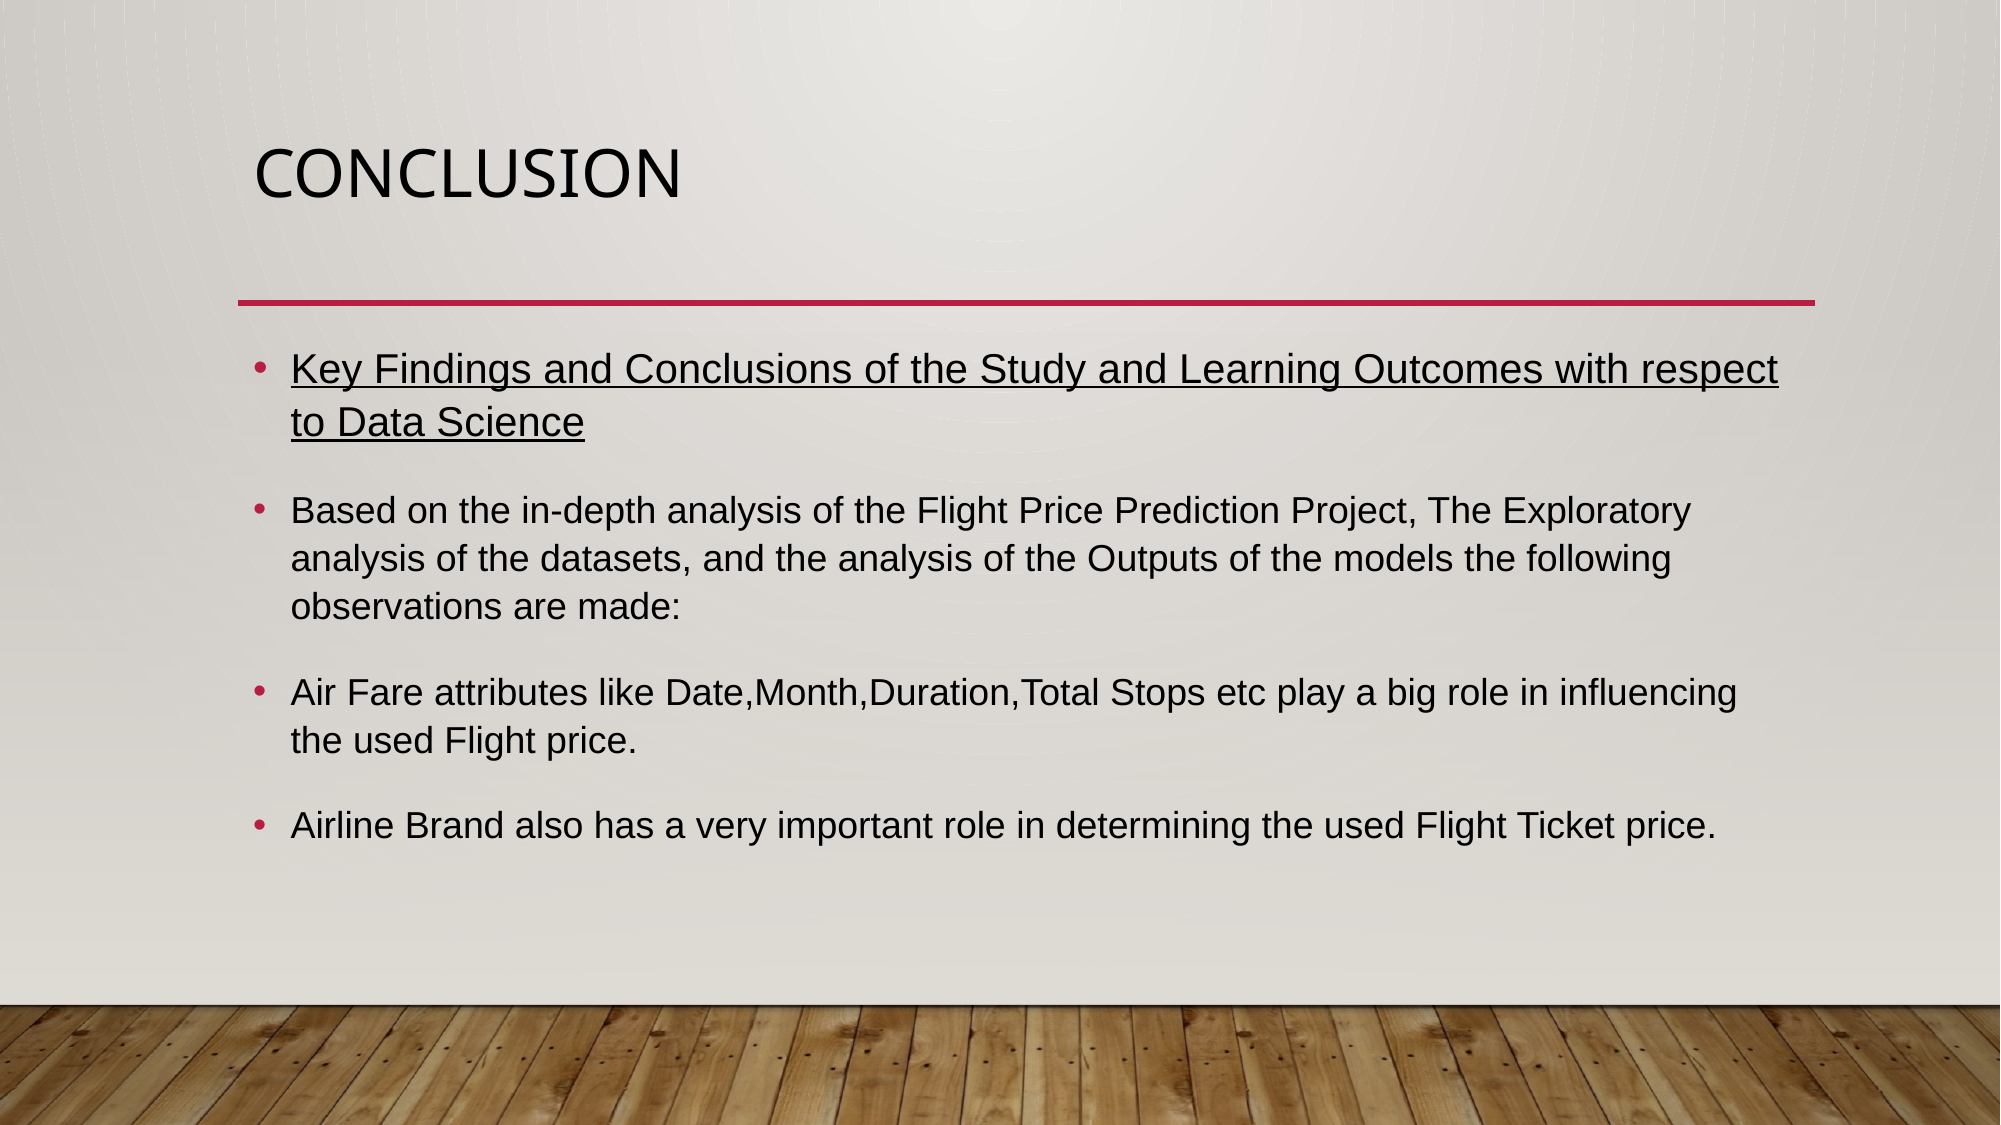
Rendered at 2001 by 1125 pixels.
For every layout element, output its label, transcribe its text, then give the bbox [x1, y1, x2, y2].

title CONCLUSION [238, 131, 1814, 305]
picture [0, 1005, 2000, 1125]
list Key Findings and Conclusions of the Study and Learning Outcomes with respect to Data Science Based on the in-depth analysis of the Flight Price Prediction Project, The Exploratory analysis of the datasets, and the analysis of the Outputs of the models the following observations are made: Air Fare attributes like Date,Month,Duration,Total Stops etc play a big role in influencing the used Flight price. Airline Brand also has a very important role in determining the used Flight Ticket price. [238, 330, 1814, 897]
